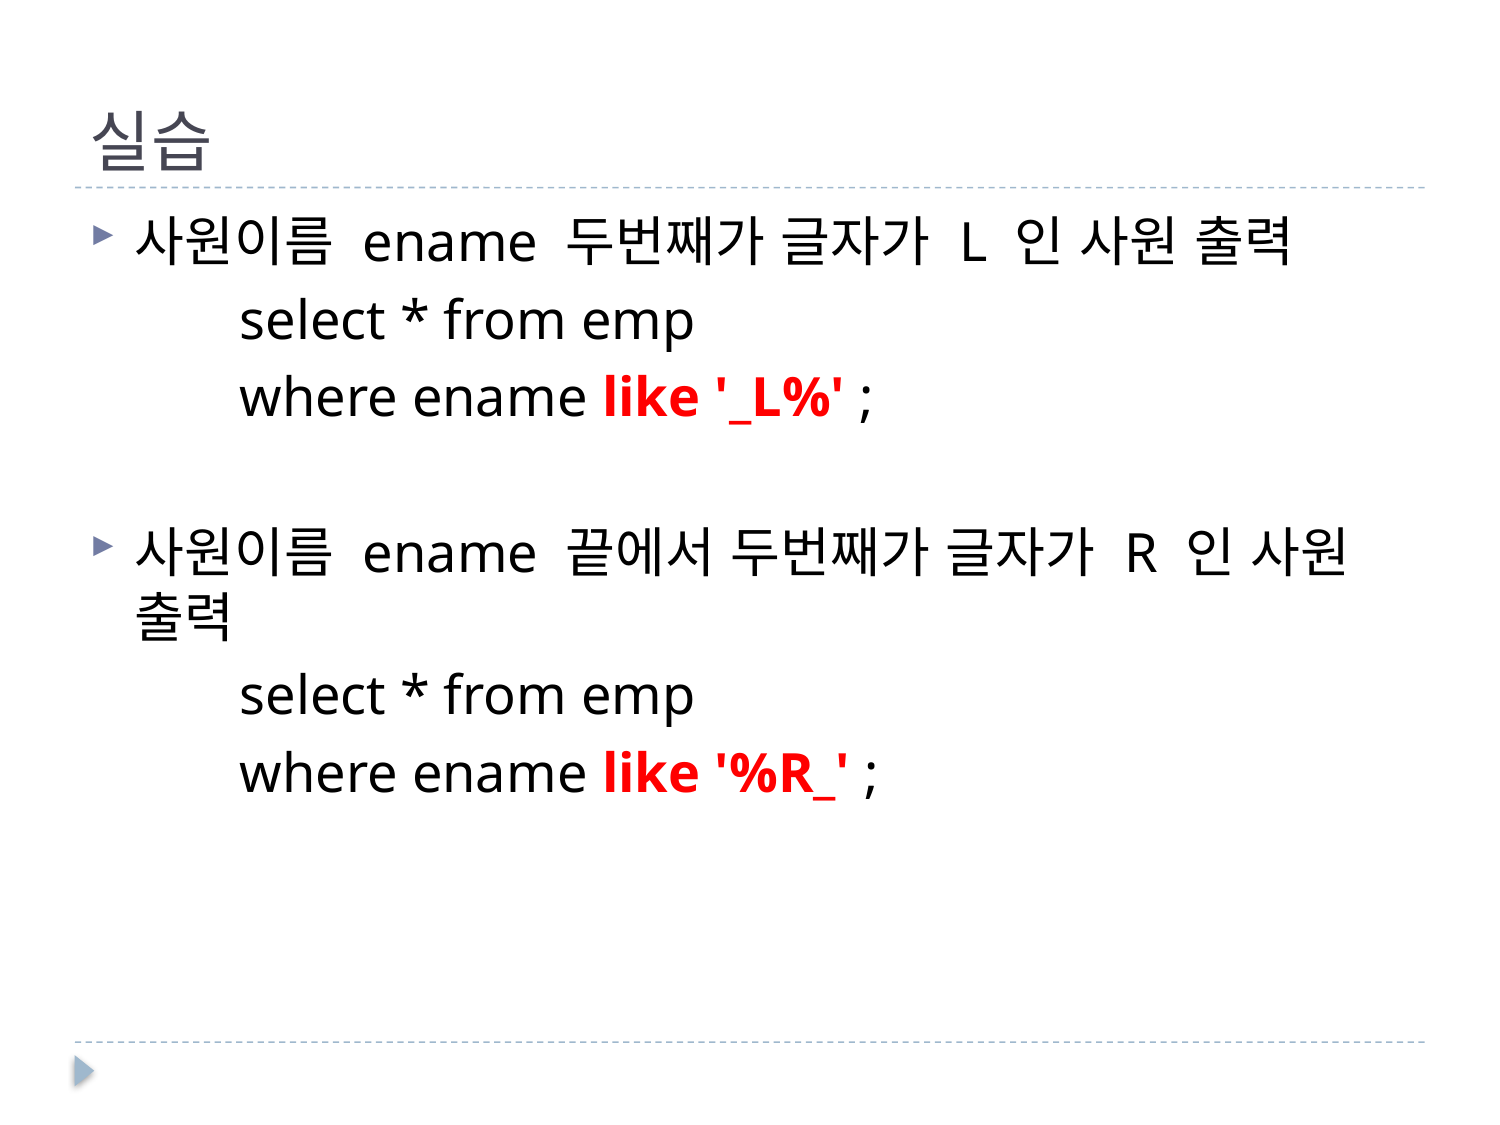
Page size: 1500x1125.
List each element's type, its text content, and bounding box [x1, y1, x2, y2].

list 사원이름 ename 두번째가 글자가 L 인 사원 출력 select * from emp where ename like '_L%' ; 사원이름 ename 끝에서 두번째가 글자가 R 인 사원 출력 select * from emp where ename like '%R_' ; [75, 200, 1425, 1103]
title 실습 [75, 24, 1425, 188]
